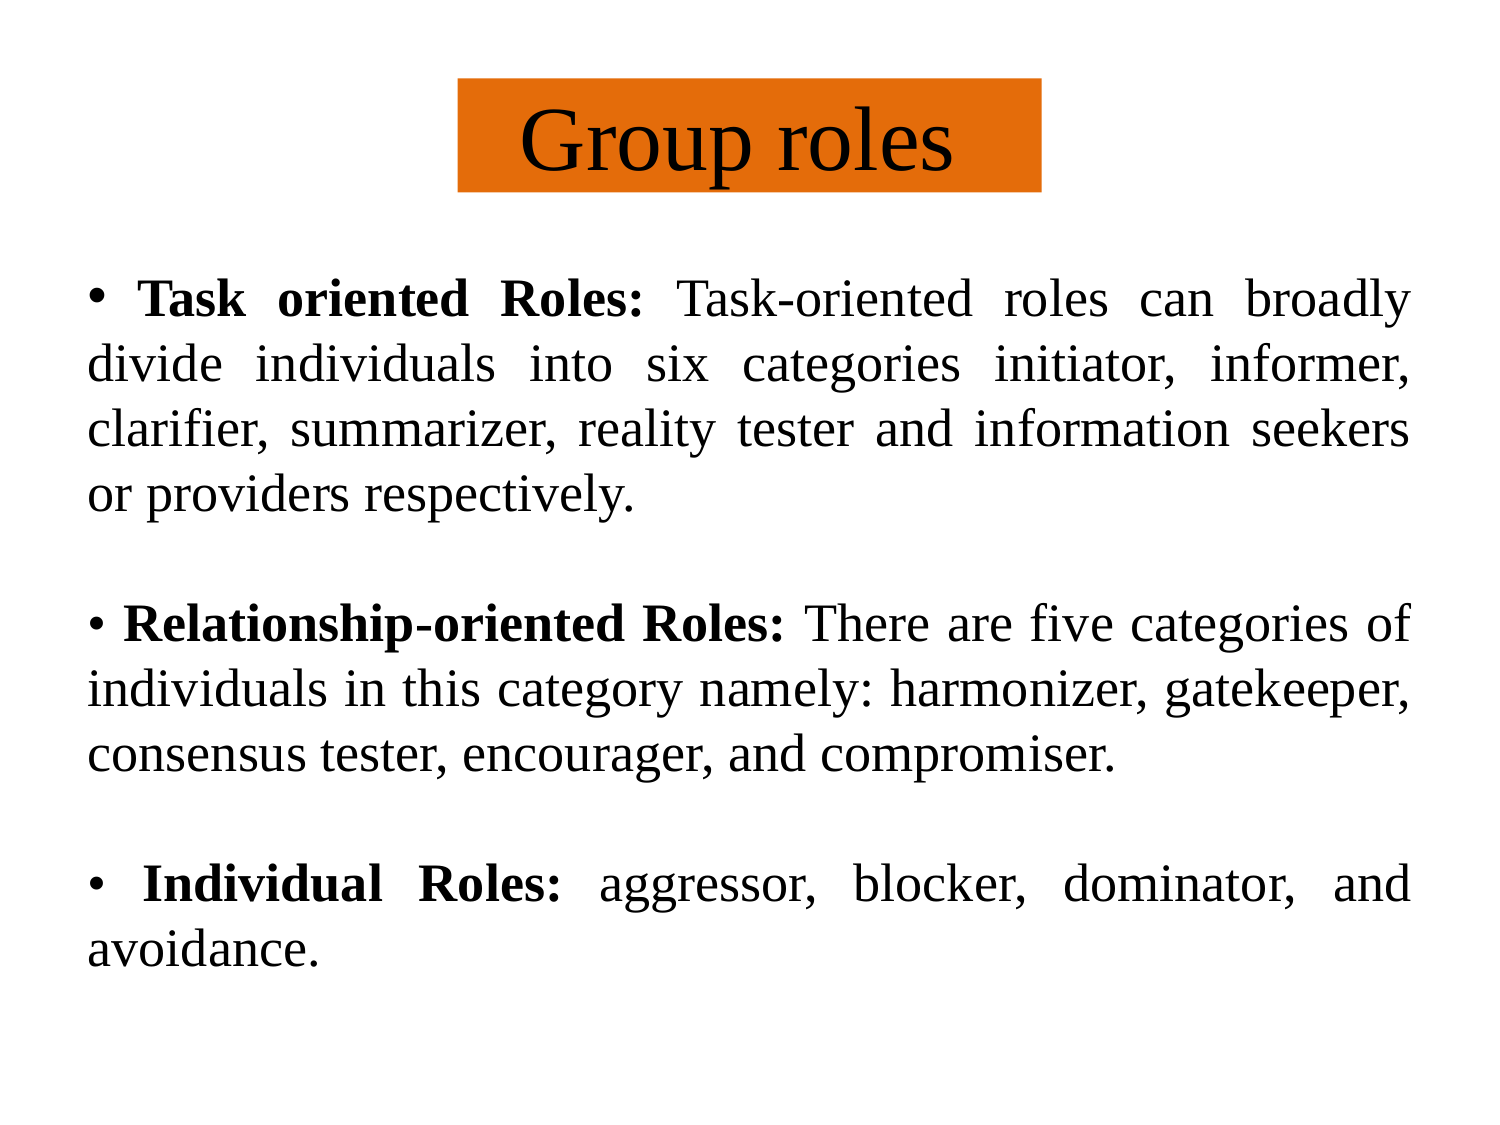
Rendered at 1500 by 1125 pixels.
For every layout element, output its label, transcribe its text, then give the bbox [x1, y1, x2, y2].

list Task oriented Roles: Task-oriented roles can broadly divide individuals into six categories initiator, informer, clarifier, summarizer, reality tester and information seekers or providers respectively. • Relationship-oriented Roles: There are five categories of individuals in this category namely: harmonizer, gatekeeper, consensus tester, encourager, and compromiser. • Individual Roles: aggressor, blocker, dominator, and avoidance. [87, 262, 1413, 985]
title Group roles [457, 78, 1042, 193]
